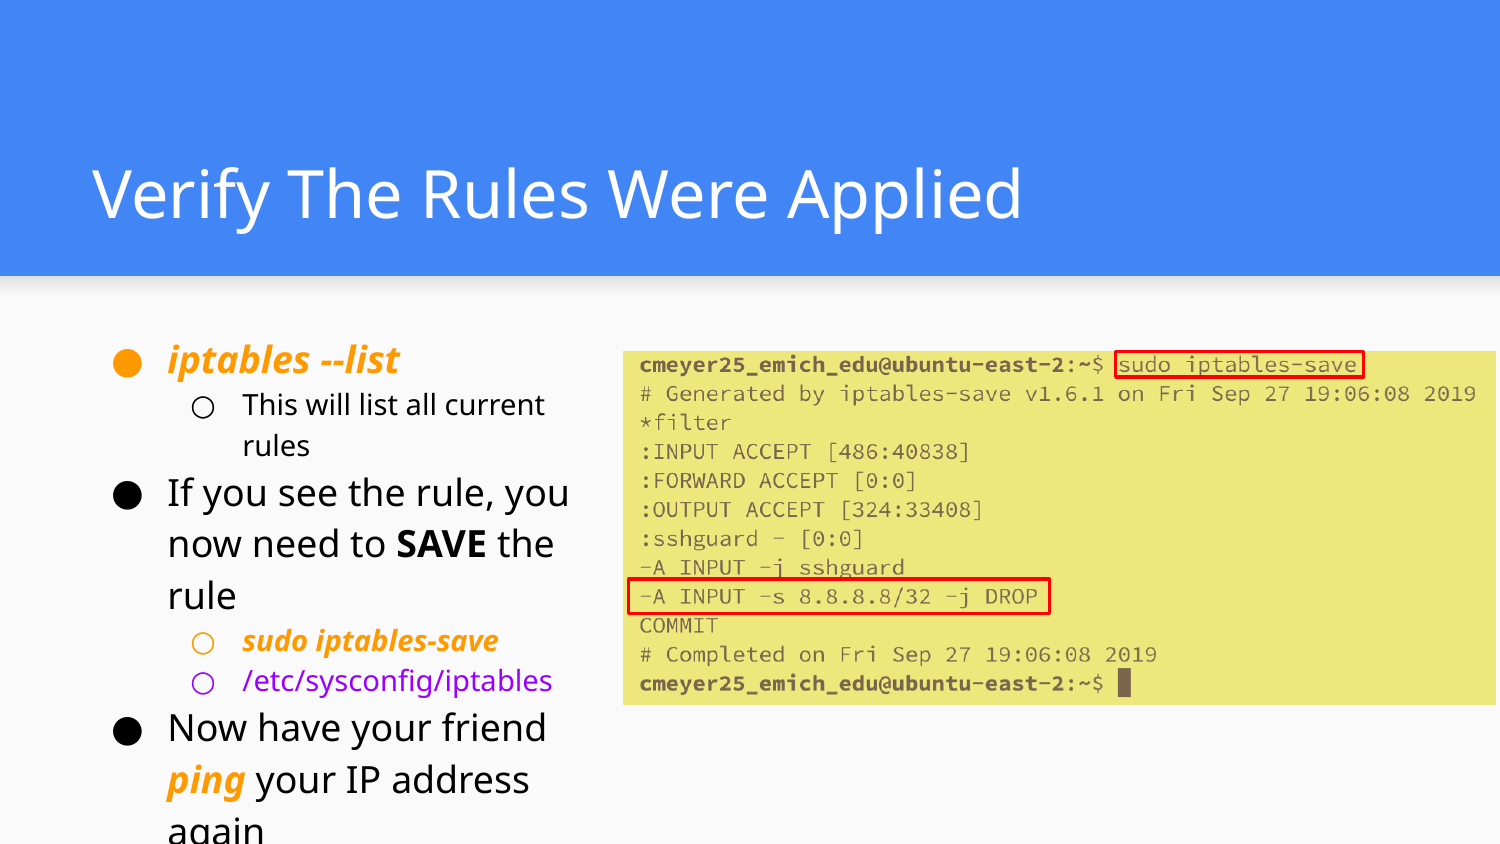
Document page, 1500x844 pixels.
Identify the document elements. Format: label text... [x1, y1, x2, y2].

picture [623, 351, 1496, 705]
list iptables --list This will list all current rules If you see the rule, you now need to SAVE the rule sudo iptables-save /etc/sysconfig/iptables Now have your friend ping your IP address again If you did this properly, they should not be able to ping it anymore [77, 314, 624, 760]
title Verify The Rules Were Applied [77, 121, 1427, 248]
